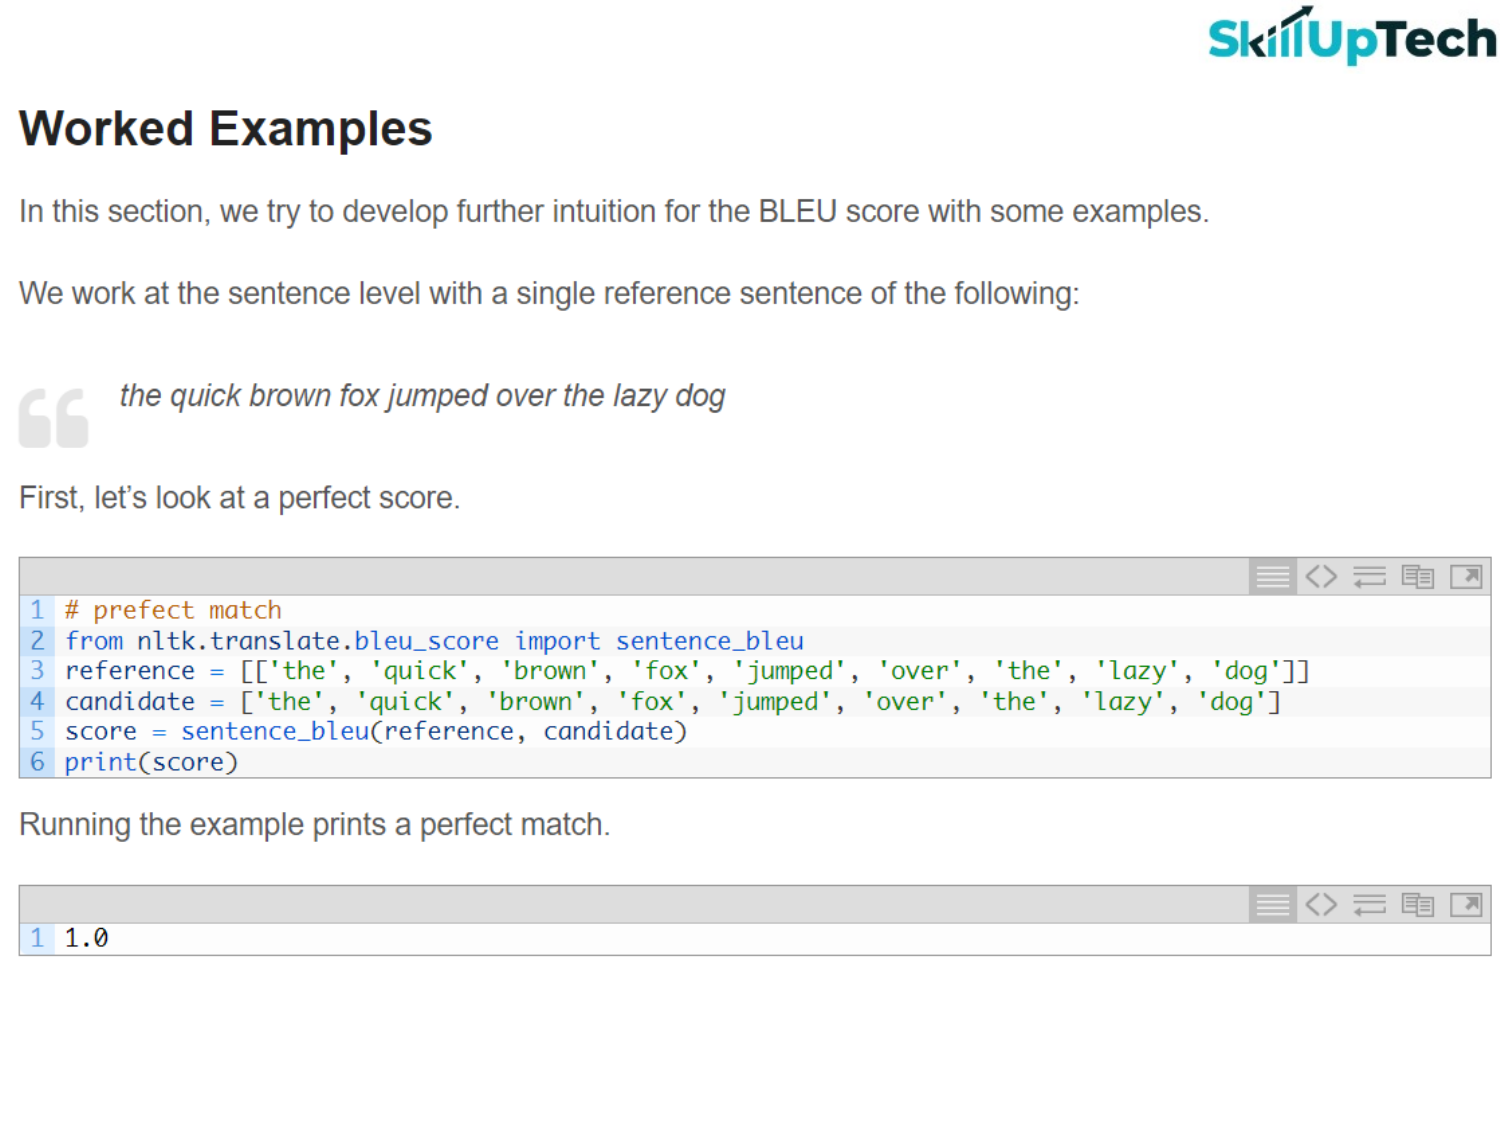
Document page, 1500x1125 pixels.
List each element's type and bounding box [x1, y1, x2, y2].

picture [1198, 0, 1500, 74]
picture [0, 89, 1500, 971]
